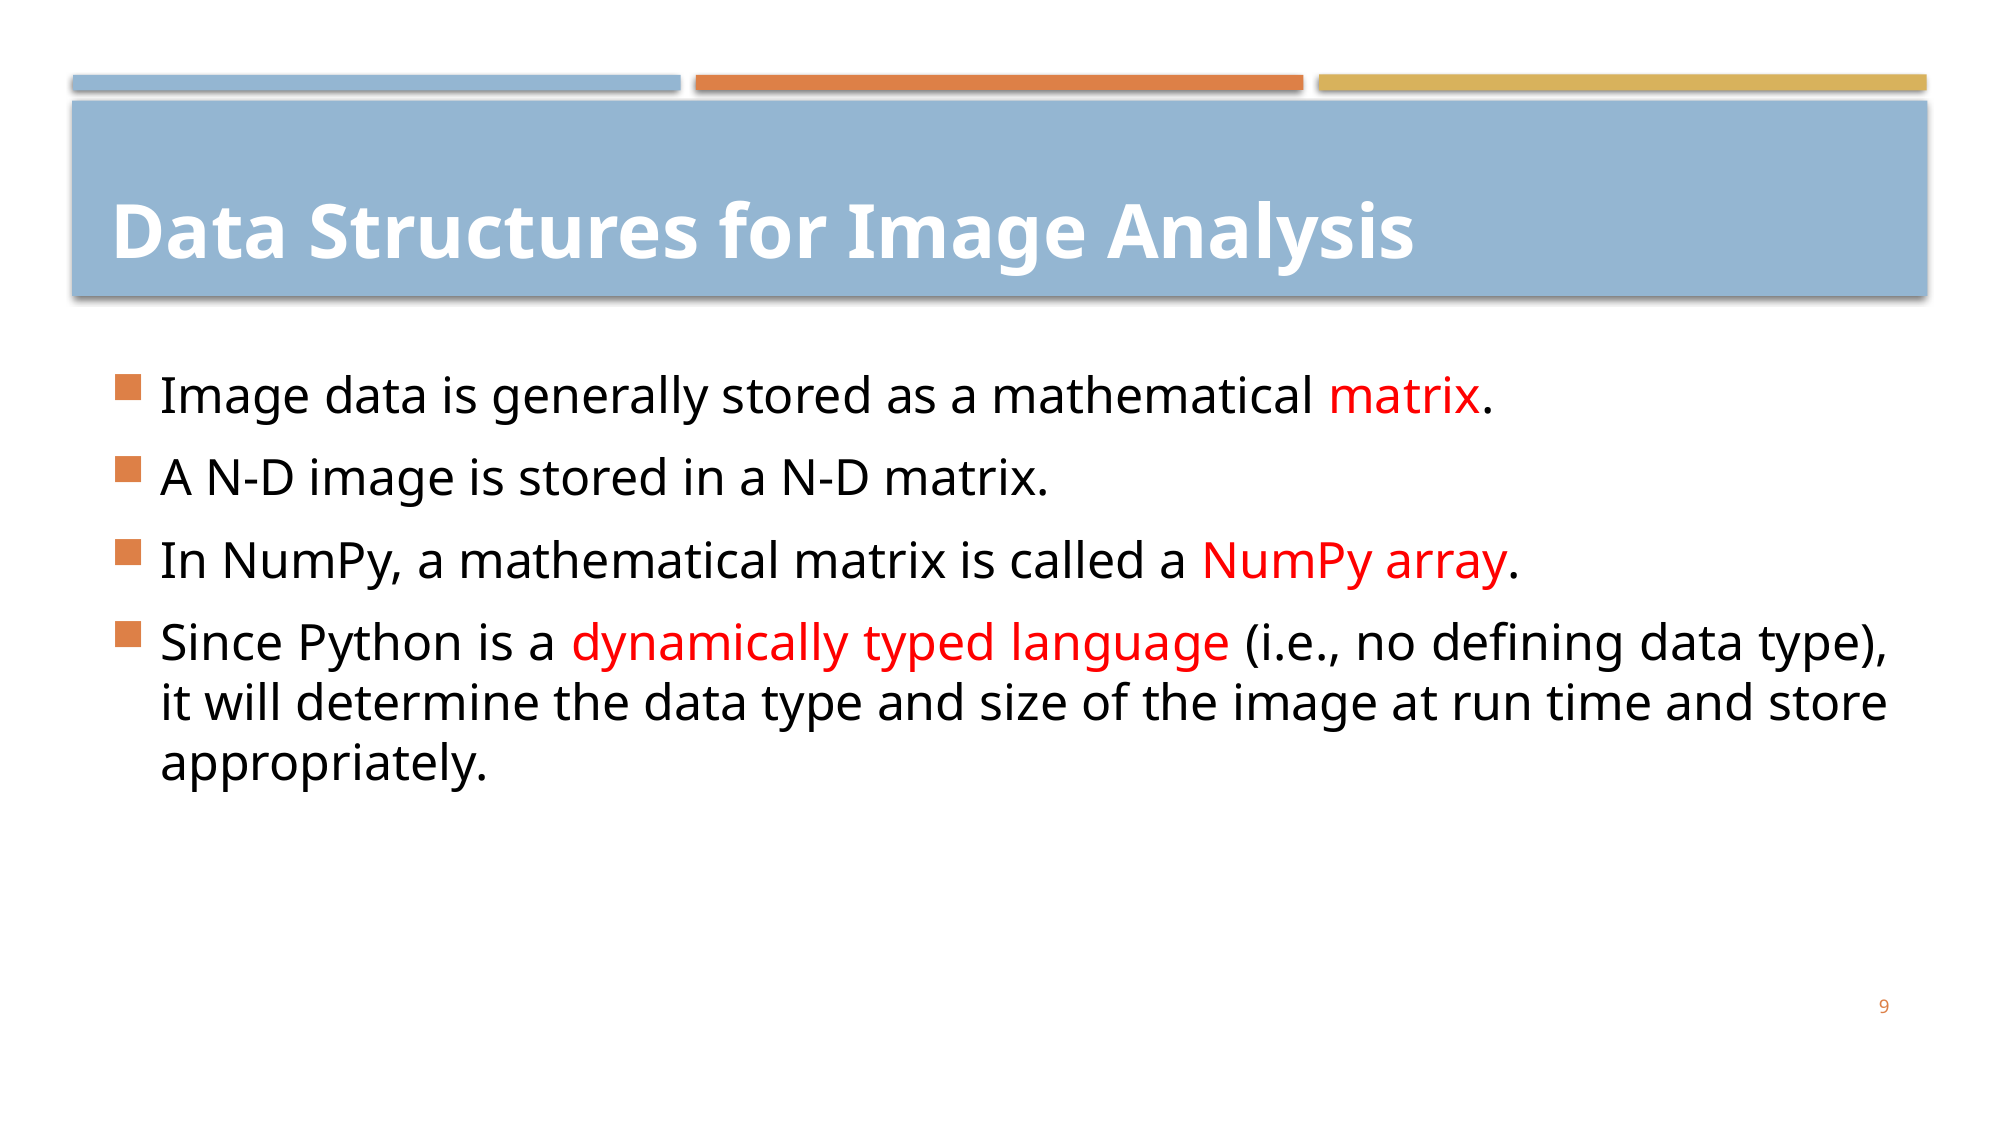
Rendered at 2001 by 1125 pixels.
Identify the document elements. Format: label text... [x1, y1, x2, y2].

title Data Structures for Image Analysis [95, 115, 1905, 282]
slide_number 9 [1732, 977, 1905, 1037]
list Image data is generally stored as a mathematical matrix. A N-D image is stored in a N-D matrix. In NumPy, a mathematical matrix is called a NumPy array. Since Python is a dynamically typed language (i.e., no defining data type), it will determine the data type and size of the image at run time and store appropriately. [95, 357, 1905, 962]
